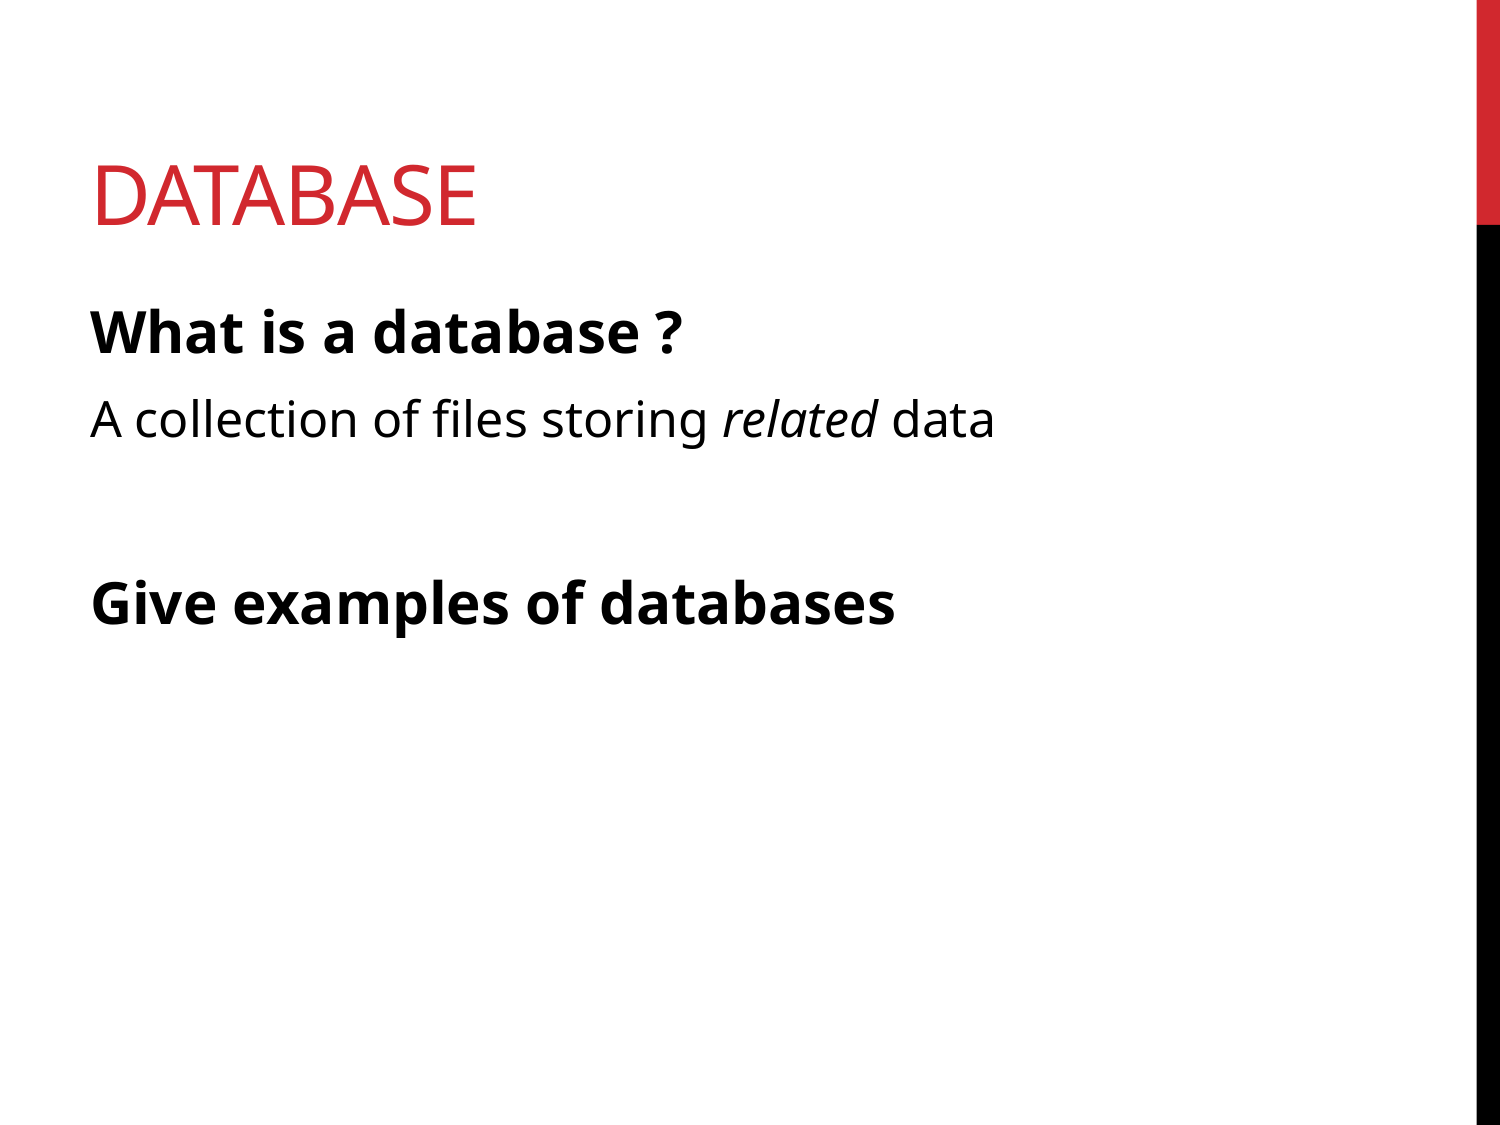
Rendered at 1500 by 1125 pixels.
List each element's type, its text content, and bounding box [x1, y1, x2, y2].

title Database [75, 25, 1025, 250]
list What is a database ? A collection of files storing related data Give examples of databases [75, 287, 1325, 1005]
